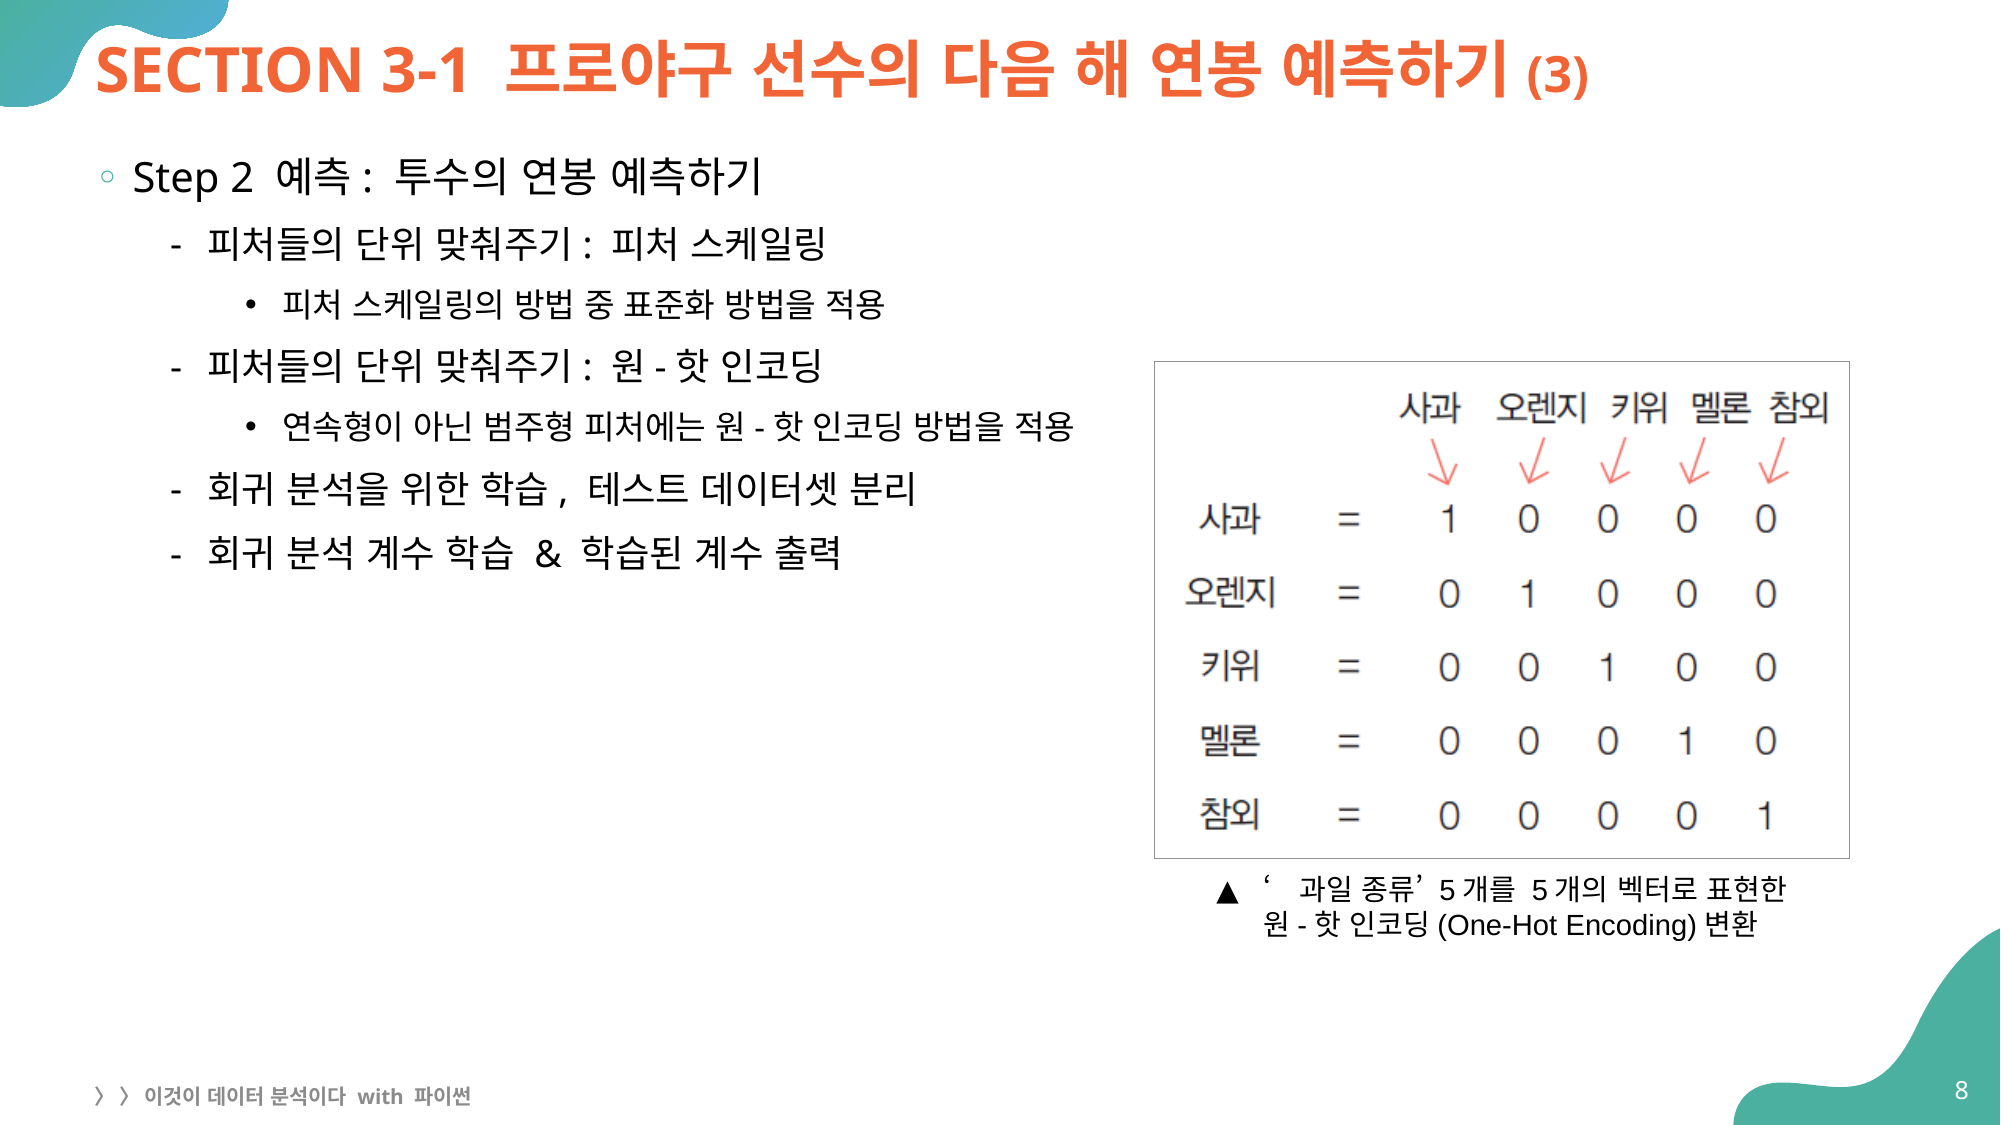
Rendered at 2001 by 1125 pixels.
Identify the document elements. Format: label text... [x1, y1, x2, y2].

picture [1154, 361, 1850, 858]
slide_number 8 [1917, 1061, 1984, 1122]
footer 〉 〉 이것이 데이터 분석이다 with 파이썬 [79, 1078, 755, 1114]
list Step 2 예측: 투수의 연봉 예측하기 피처들의 단위 맞춰주기: 피처 스케일링 피처 스케일링의 방법 중 표준화 방법을 적용 피처들의 단위 맞춰주기: 원-핫 인코딩 연속형이 아닌 범주형 피처에는 원-핫 인코딩 방법을 적용 회귀 분석을 위한 학습, 테스트 데이터셋 분리 회귀 분석 계수 학습 & 학습된 계수 출력 [79, 133, 1931, 1036]
title SECTION 3-1 프로야구 선수의 다음 해 연봉 예측하기(3) [79, 17, 1931, 128]
text_box ‘과일 종류’ 5개를 5개의 벡터로 표현한 원-핫 인코딩(One-Hot Encoding)변환 [1201, 863, 1803, 949]
